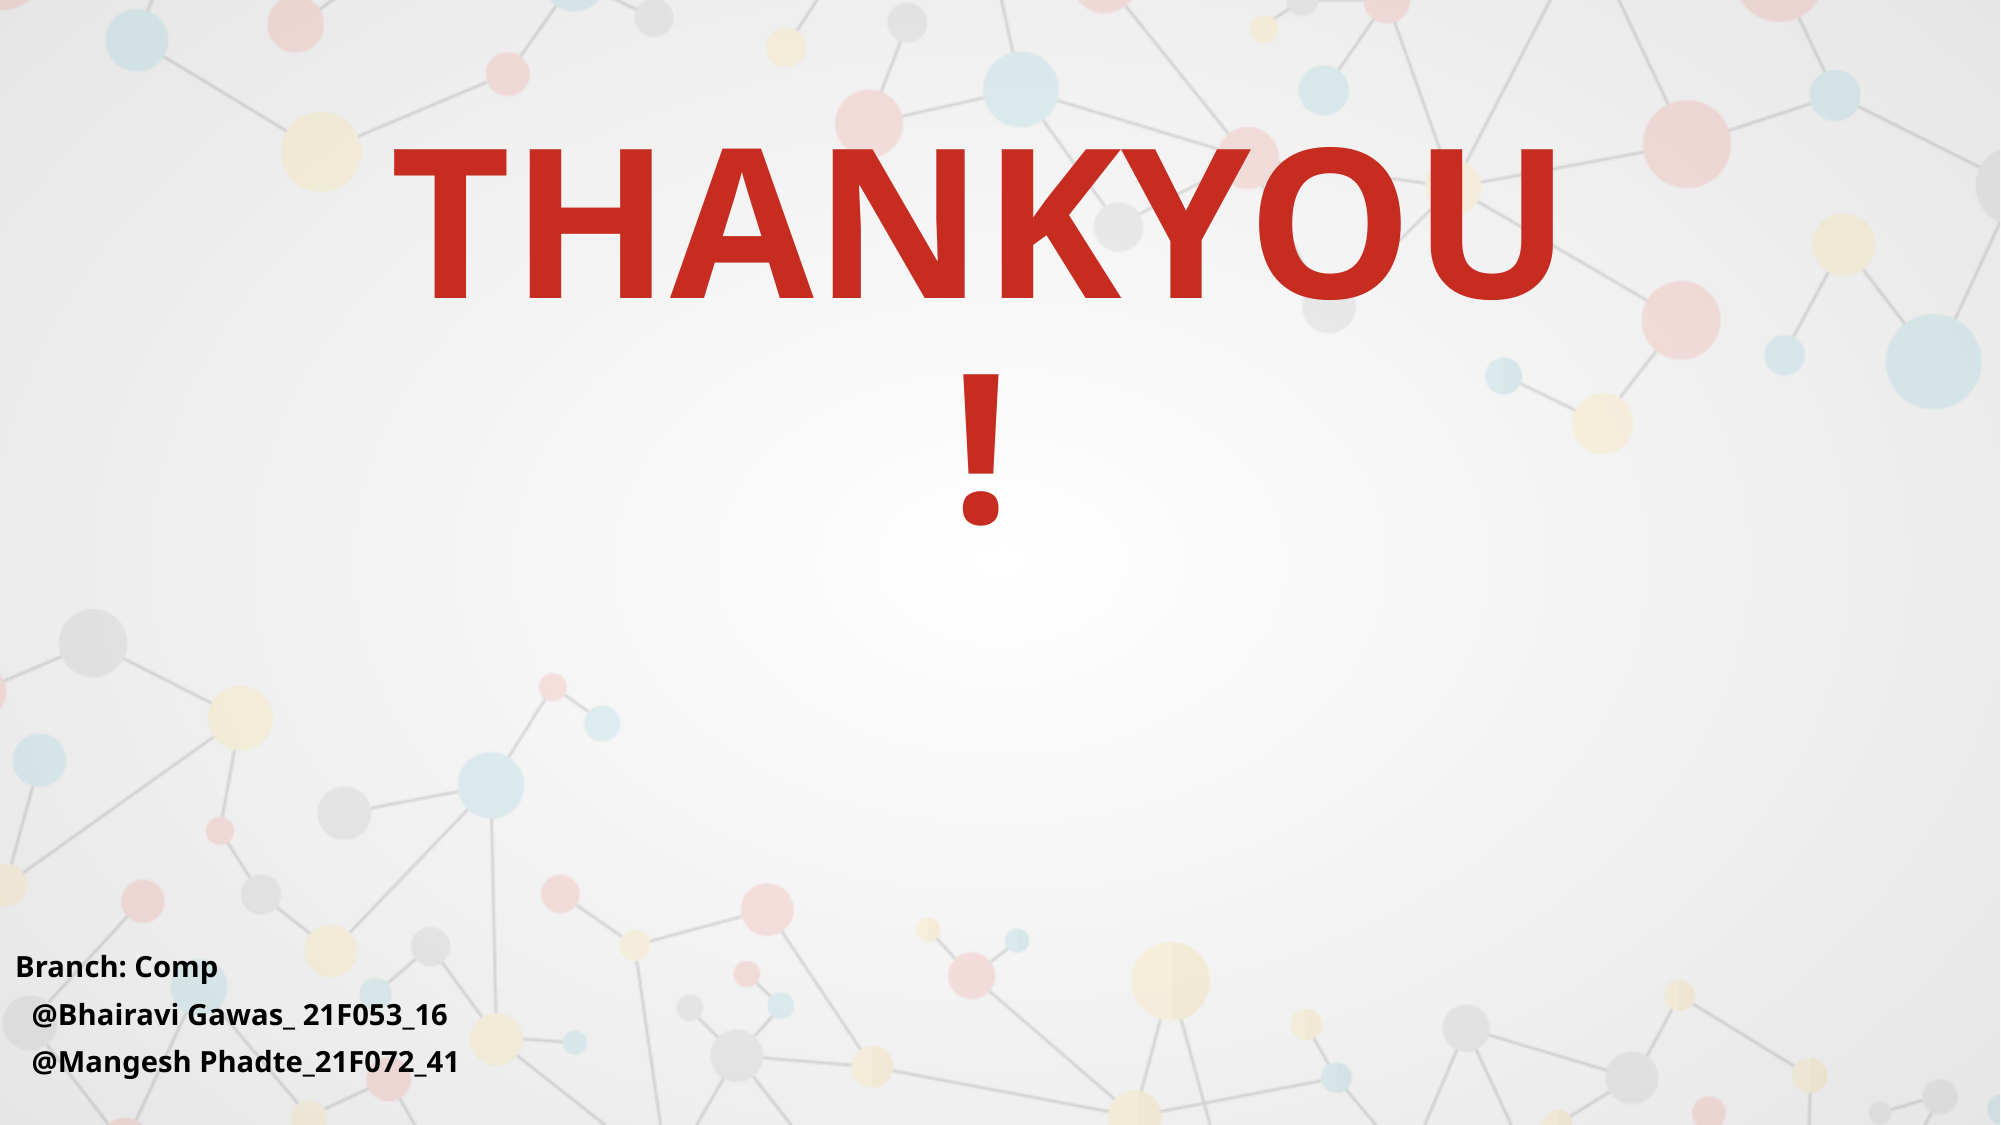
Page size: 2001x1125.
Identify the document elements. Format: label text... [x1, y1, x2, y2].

picture [0, 0, 2001, 1125]
text_box Branch: Comp @Bhairavi Gawas_ 21F053_16 @Mangesh Phadte_21F072_41 [0, 871, 672, 1125]
text_box THANKYOU! [368, 141, 1593, 584]
